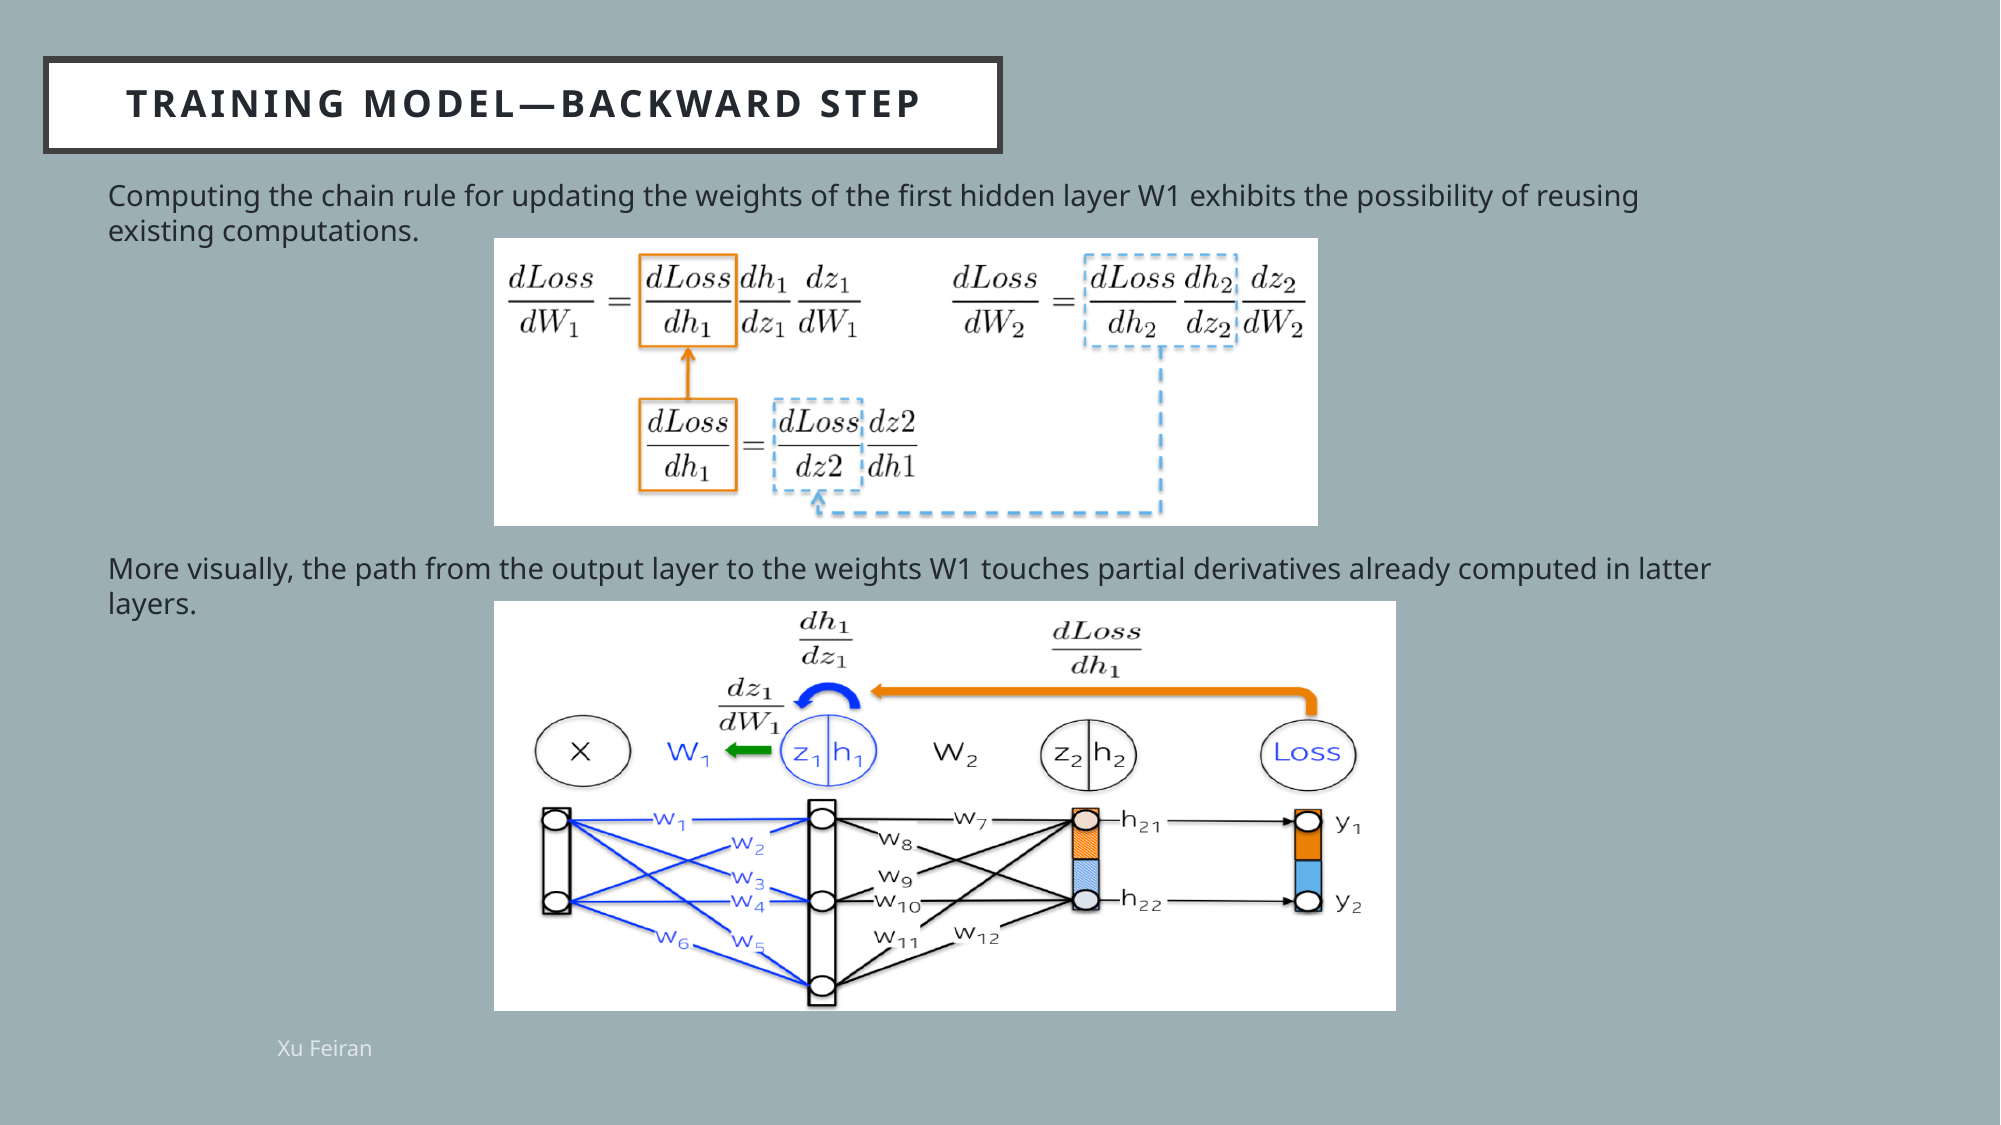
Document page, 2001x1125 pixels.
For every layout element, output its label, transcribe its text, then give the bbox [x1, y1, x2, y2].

picture [494, 238, 1318, 527]
text_box More visually, the path from the output layer to the weights W1 touches partial derivatives already computed in latter layers. [93, 543, 1766, 628]
text_box Computing the chain rule for updating the weights of the first hidden layer W1 exhibits the possibility of reusing existing computations. [93, 169, 1766, 255]
picture [494, 601, 1396, 1011]
title Training model—Backward step [43, 56, 1003, 154]
footer Xu Feiran [262, 1023, 1231, 1076]
